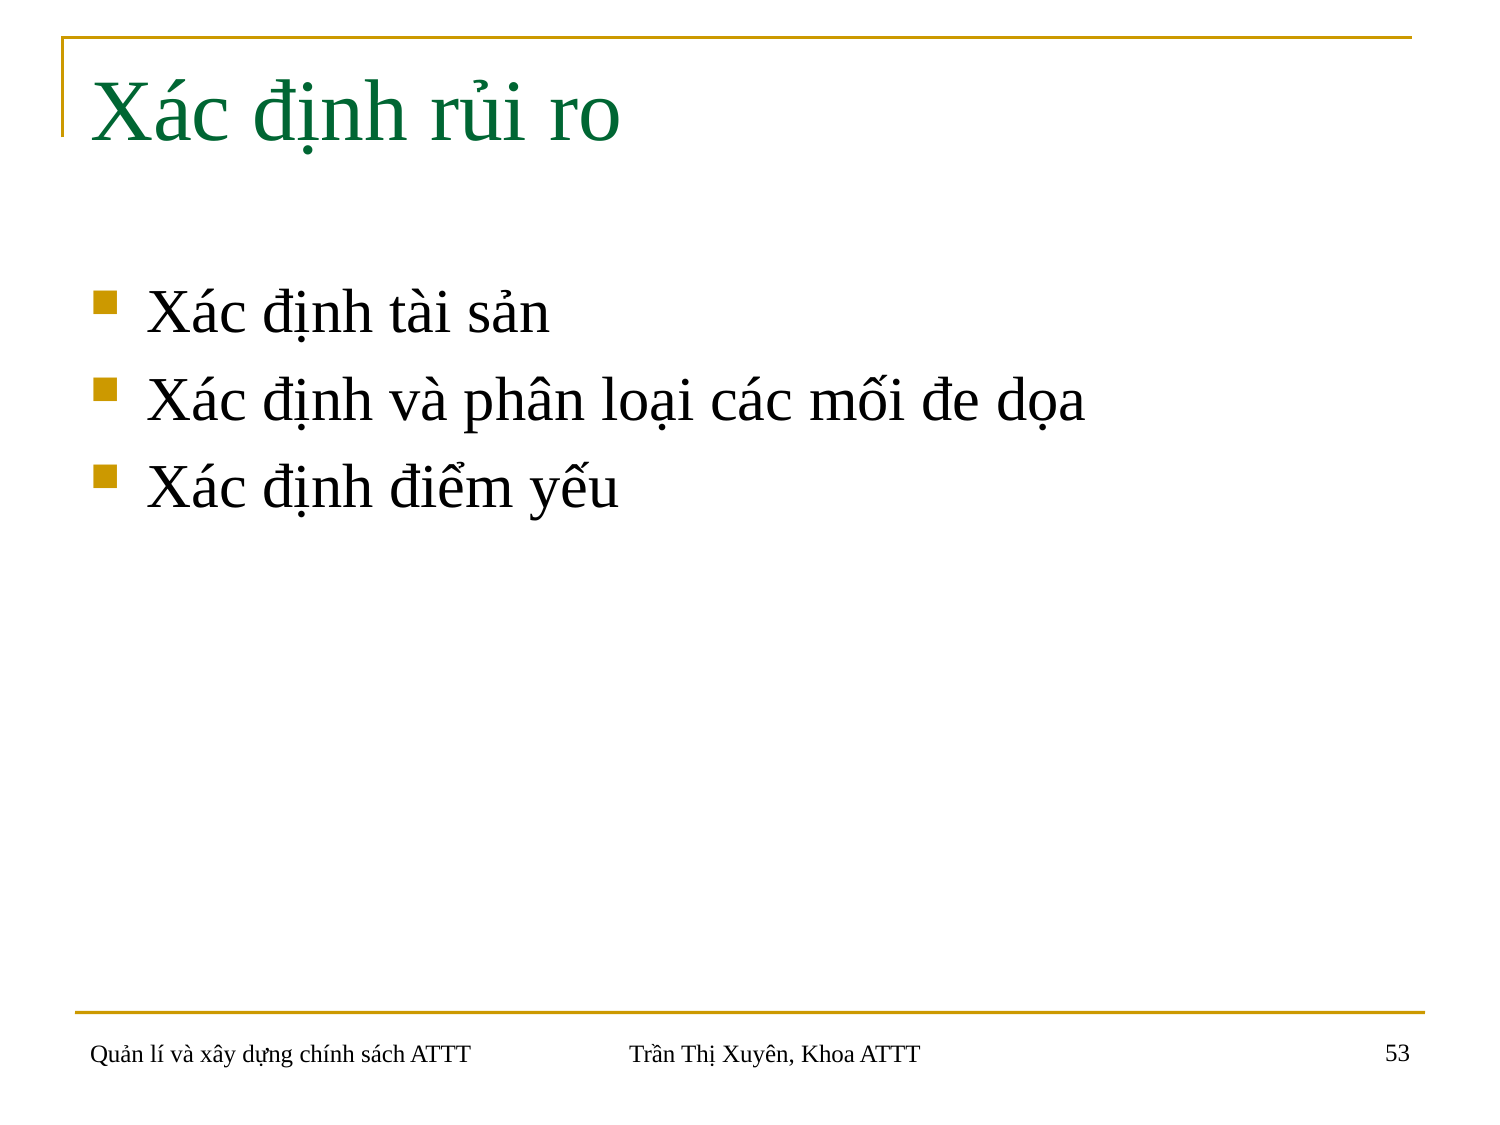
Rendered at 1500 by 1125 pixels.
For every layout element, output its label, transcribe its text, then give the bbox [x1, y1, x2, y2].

footer Trần Thị Xuyên, Khoa ATTT [562, 999, 988, 1075]
title Xác định rủi ro [75, 45, 1425, 233]
slide_number 53 [1074, 999, 1425, 1075]
list Xác định tài sản Xác định và phân loại các mối đe dọa Xác định điểm yếu [75, 262, 1425, 1006]
slide_number Quản lí và xây dựng chính sách ATTT [75, 999, 500, 1075]
